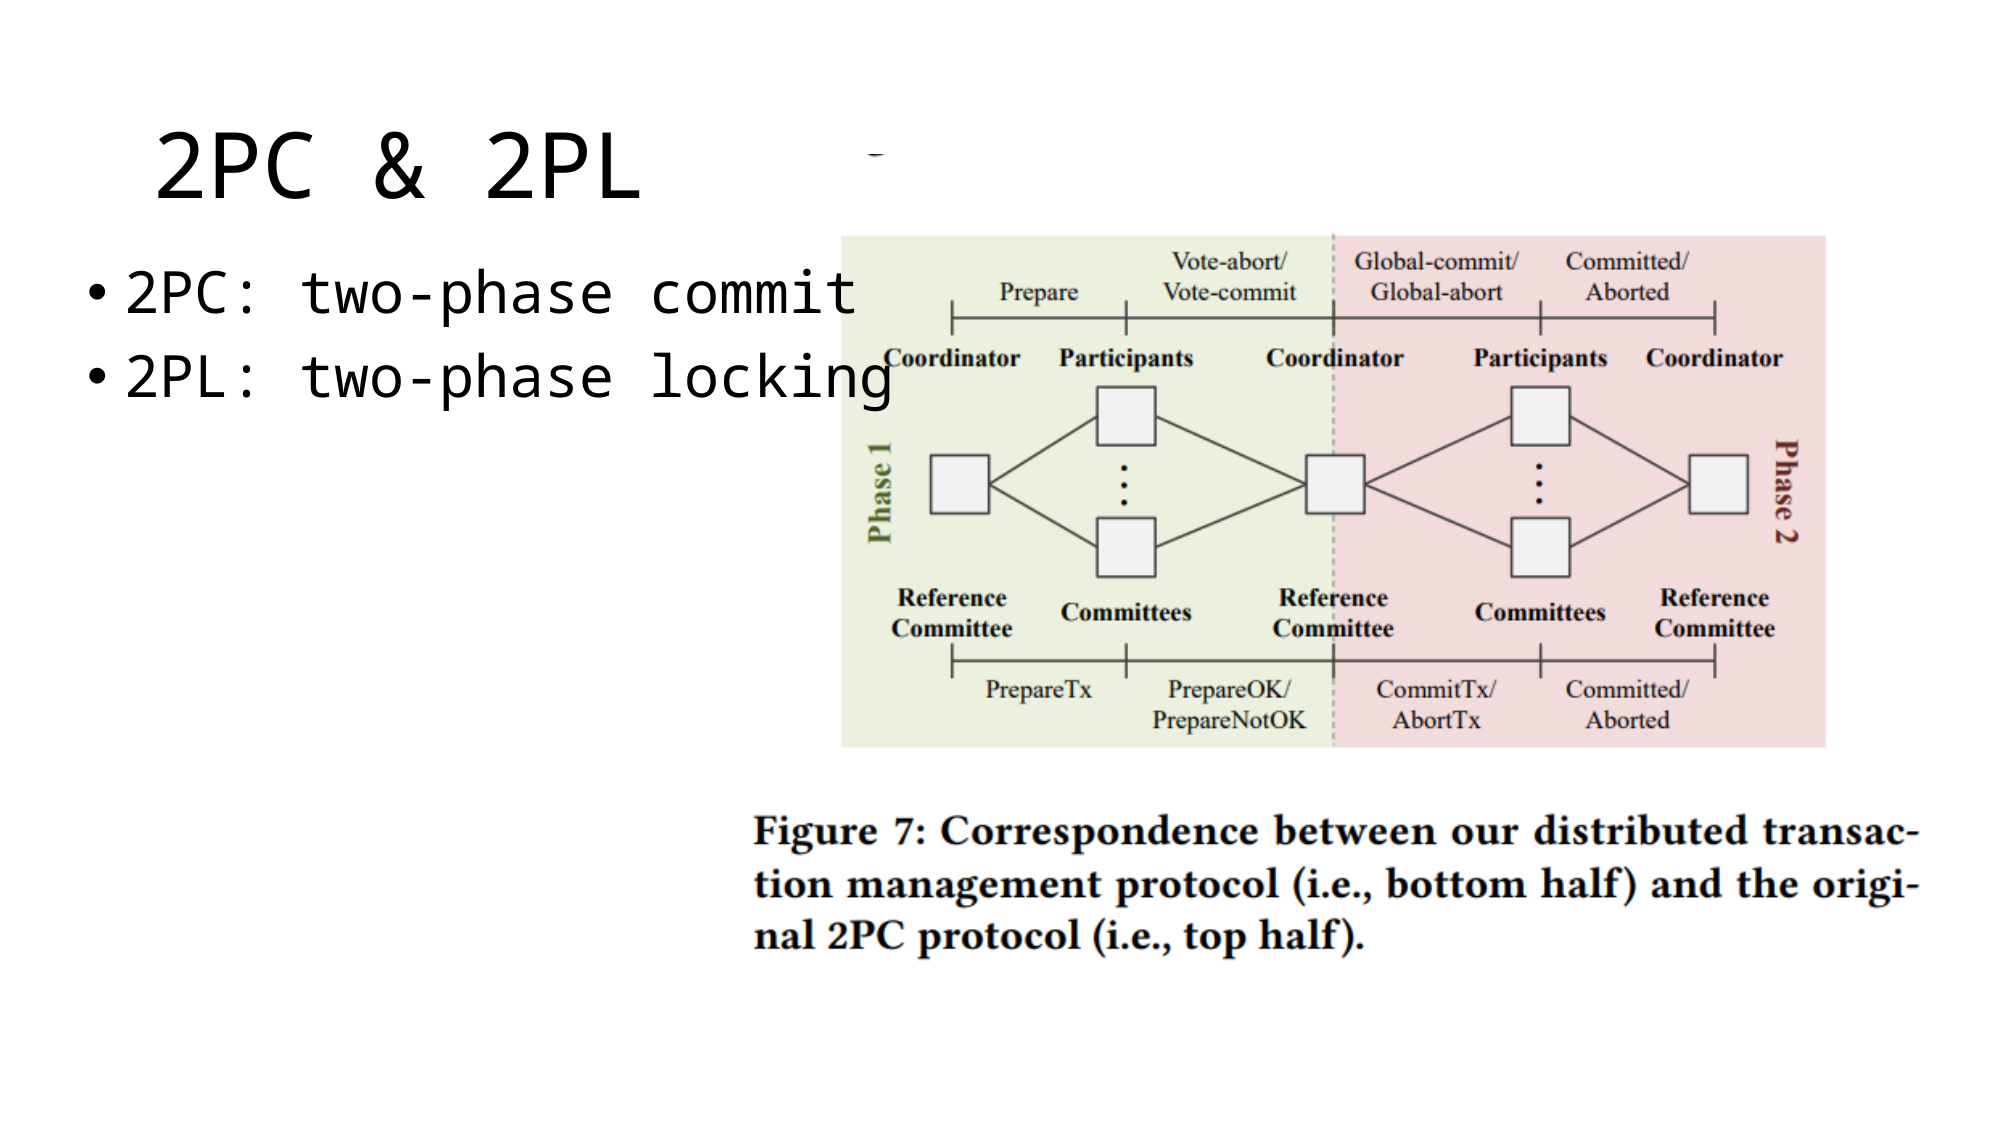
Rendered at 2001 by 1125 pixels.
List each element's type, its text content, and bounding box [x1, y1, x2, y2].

picture [581, 154, 2000, 971]
title 2PC & 2PL [137, 59, 1863, 256]
text_box 2PC: two-phase commit 2PL: two-phase locking [72, 256, 581, 644]
